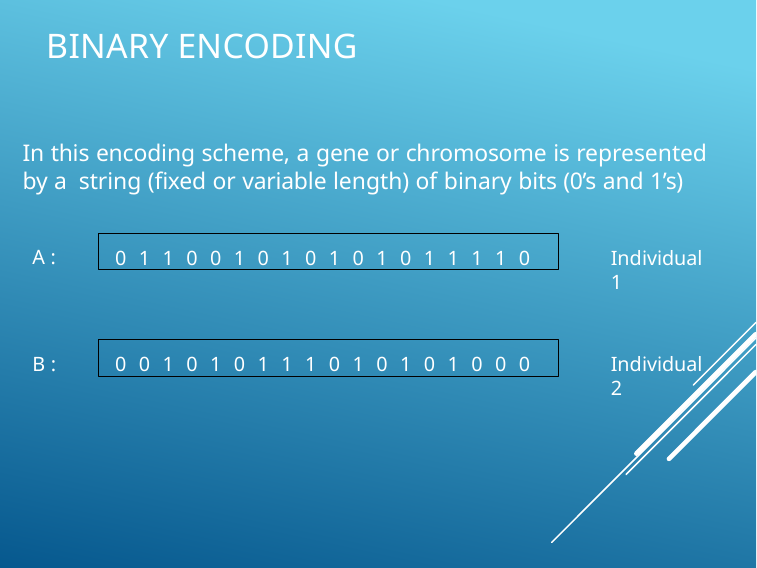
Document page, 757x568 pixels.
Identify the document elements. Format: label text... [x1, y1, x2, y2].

text_box Individual 2 [608, 349, 714, 400]
text_box B : [30, 349, 60, 376]
text_box In this encoding scheme, a gene or chromosome is represented by a string (fixed or variable length) of binary bits (0’s and 1’s) [20, 137, 715, 195]
text_box 0 0 1 0 1 0 1 1 1 0 1 0 1 0 1 0 0 0 [97, 339, 559, 376]
title Binary Encoding [44, 0, 445, 93]
text_box Individual 1 [608, 243, 714, 294]
text_box A : [30, 242, 60, 269]
text_box 0 1 1 0 0 1 0 1 0 1 0 1 0 1 1 1 1 0 [97, 232, 559, 270]
